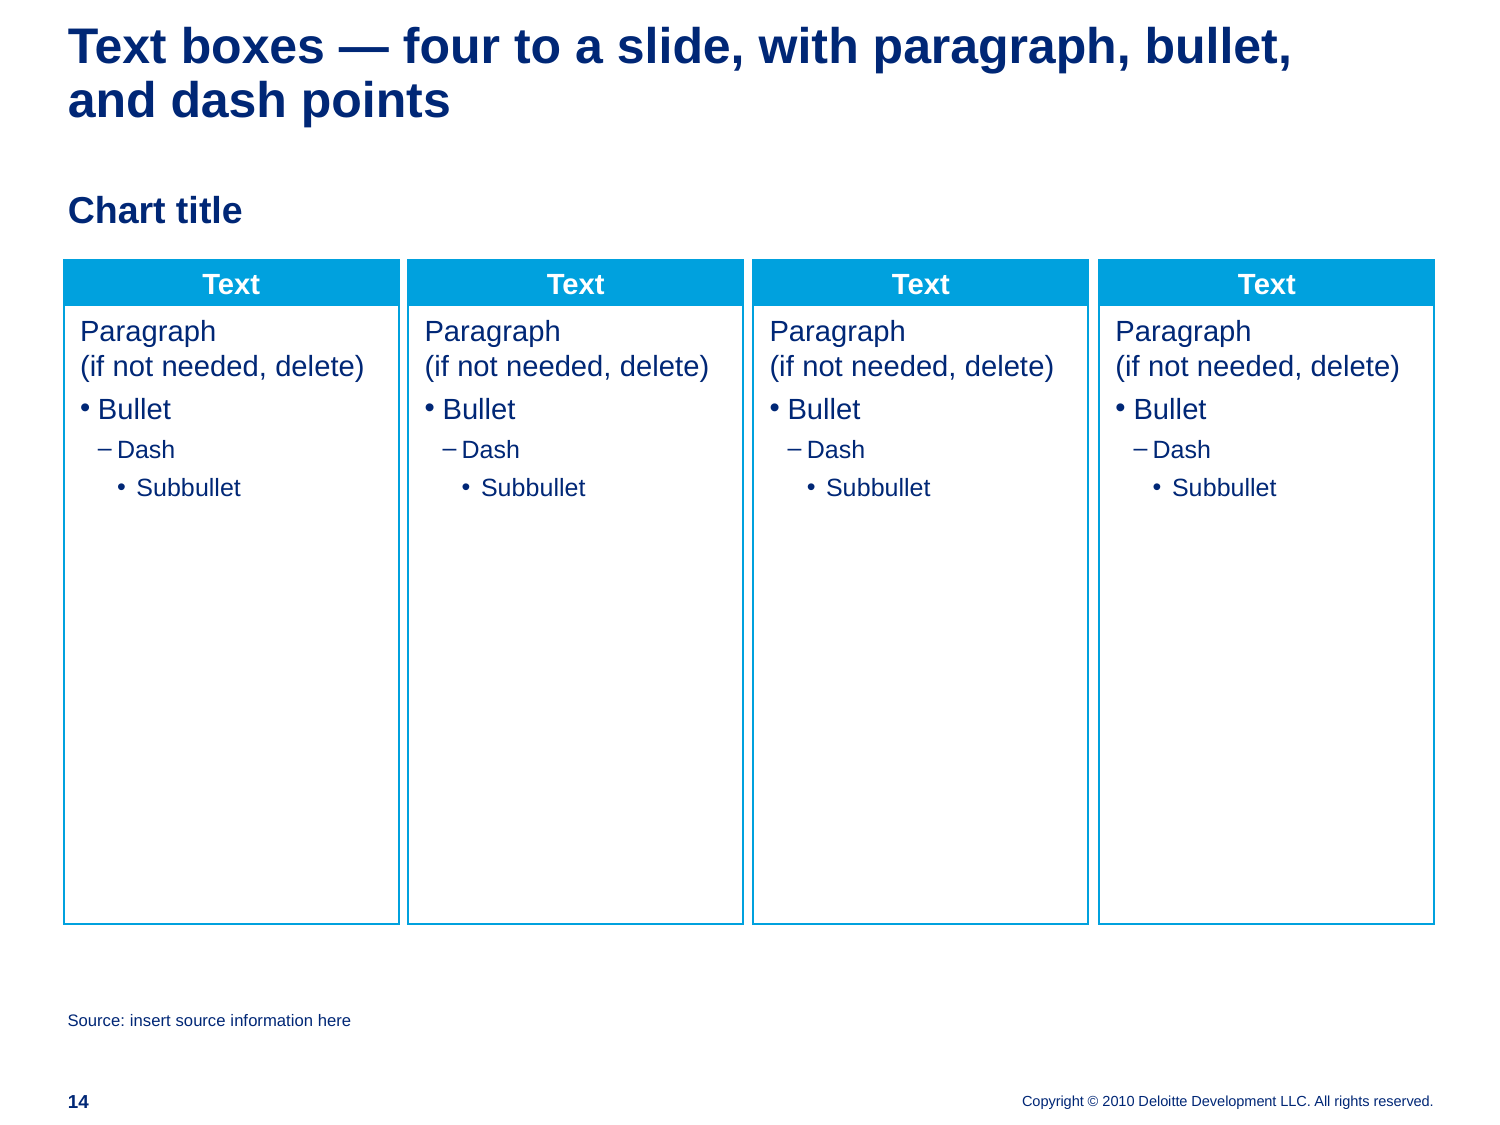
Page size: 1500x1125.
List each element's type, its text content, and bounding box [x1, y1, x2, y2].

title Text boxes — four to a slide, with paragraph, bullet, and dash points [67, 18, 1435, 128]
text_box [63, 259, 400, 924]
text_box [408, 259, 744, 924]
text_box Source: insert source information here [67, 1009, 723, 1031]
text_box Chart title [67, 185, 389, 231]
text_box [753, 259, 1089, 924]
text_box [1099, 259, 1435, 924]
